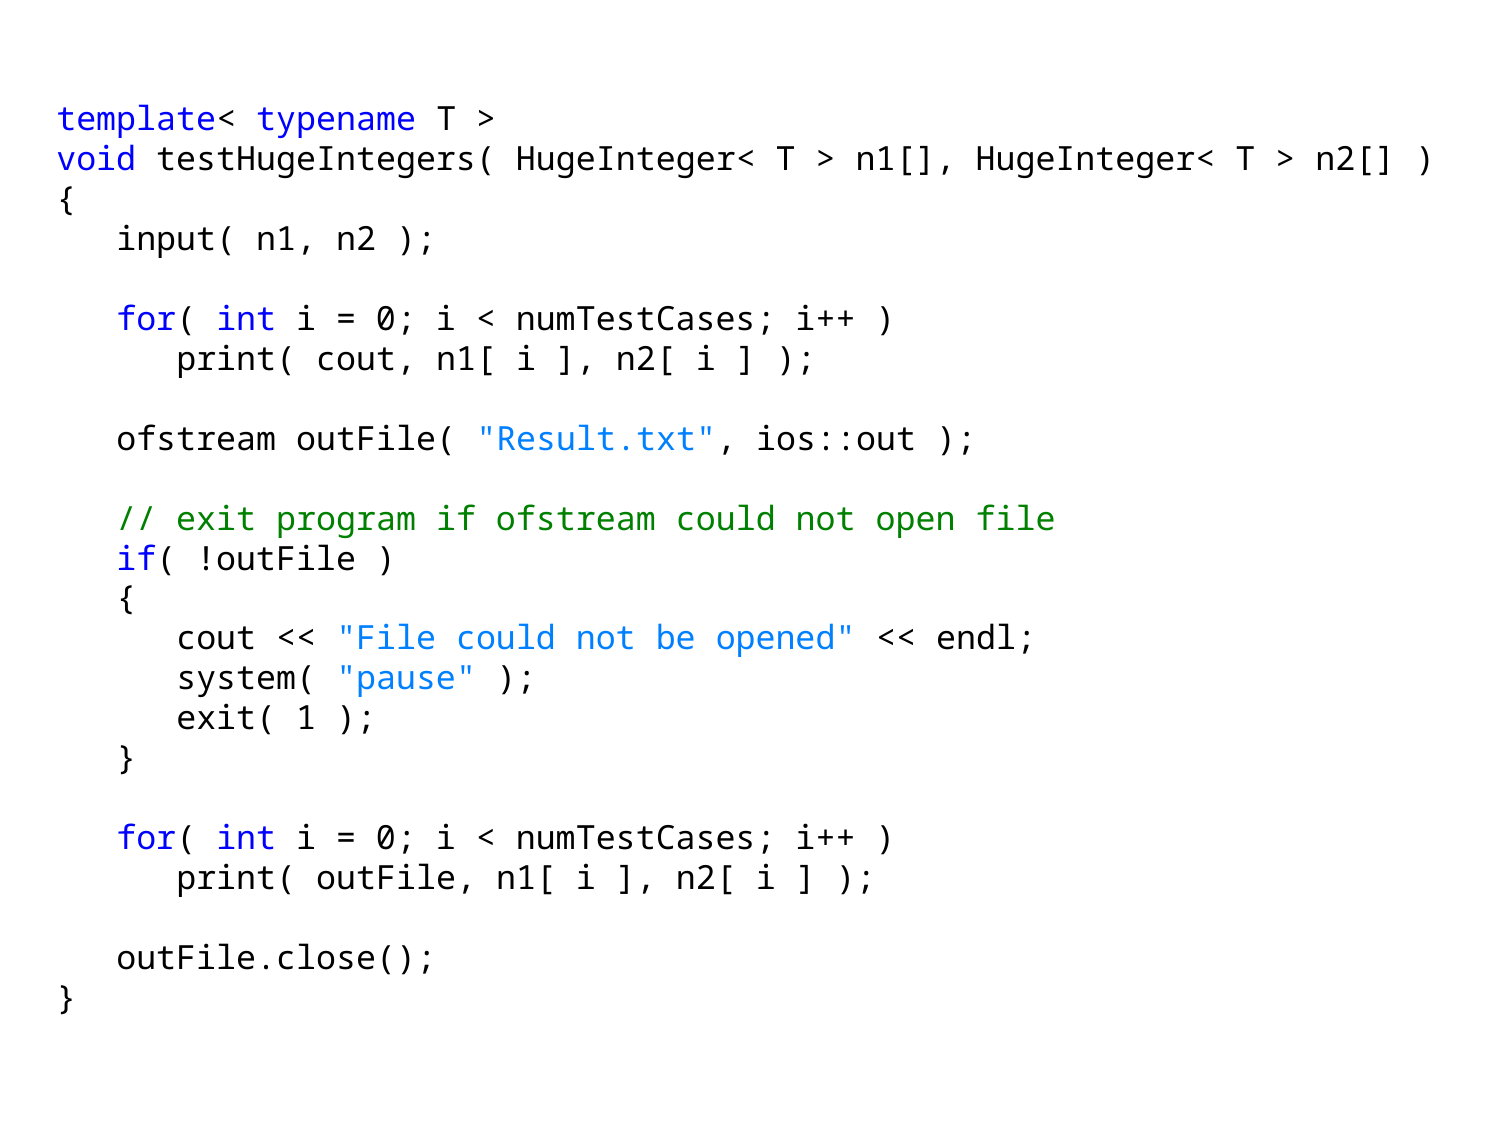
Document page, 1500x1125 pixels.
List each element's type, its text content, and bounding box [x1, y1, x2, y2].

list template< typename T > void testHugeIntegers( HugeInteger< T > n1[], HugeInteger< T > n2[] ) { input( n1, n2 ); for( int i = 0; i < numTestCases; i++ ) print( cout, n1[ i ], n2[ i ] ); ofstream outFile( "Result.txt", ios::out ); // exit program if ofstream could not open file if( !outFile ) { cout << "File could not be opened" << endl; system( "pause" ); exit( 1 ); } for( int i = 0; i < numTestCases; i++ ) print( outFile, n1[ i ], n2[ i ] ); outFile.close(); } [41, 90, 1459, 1035]
